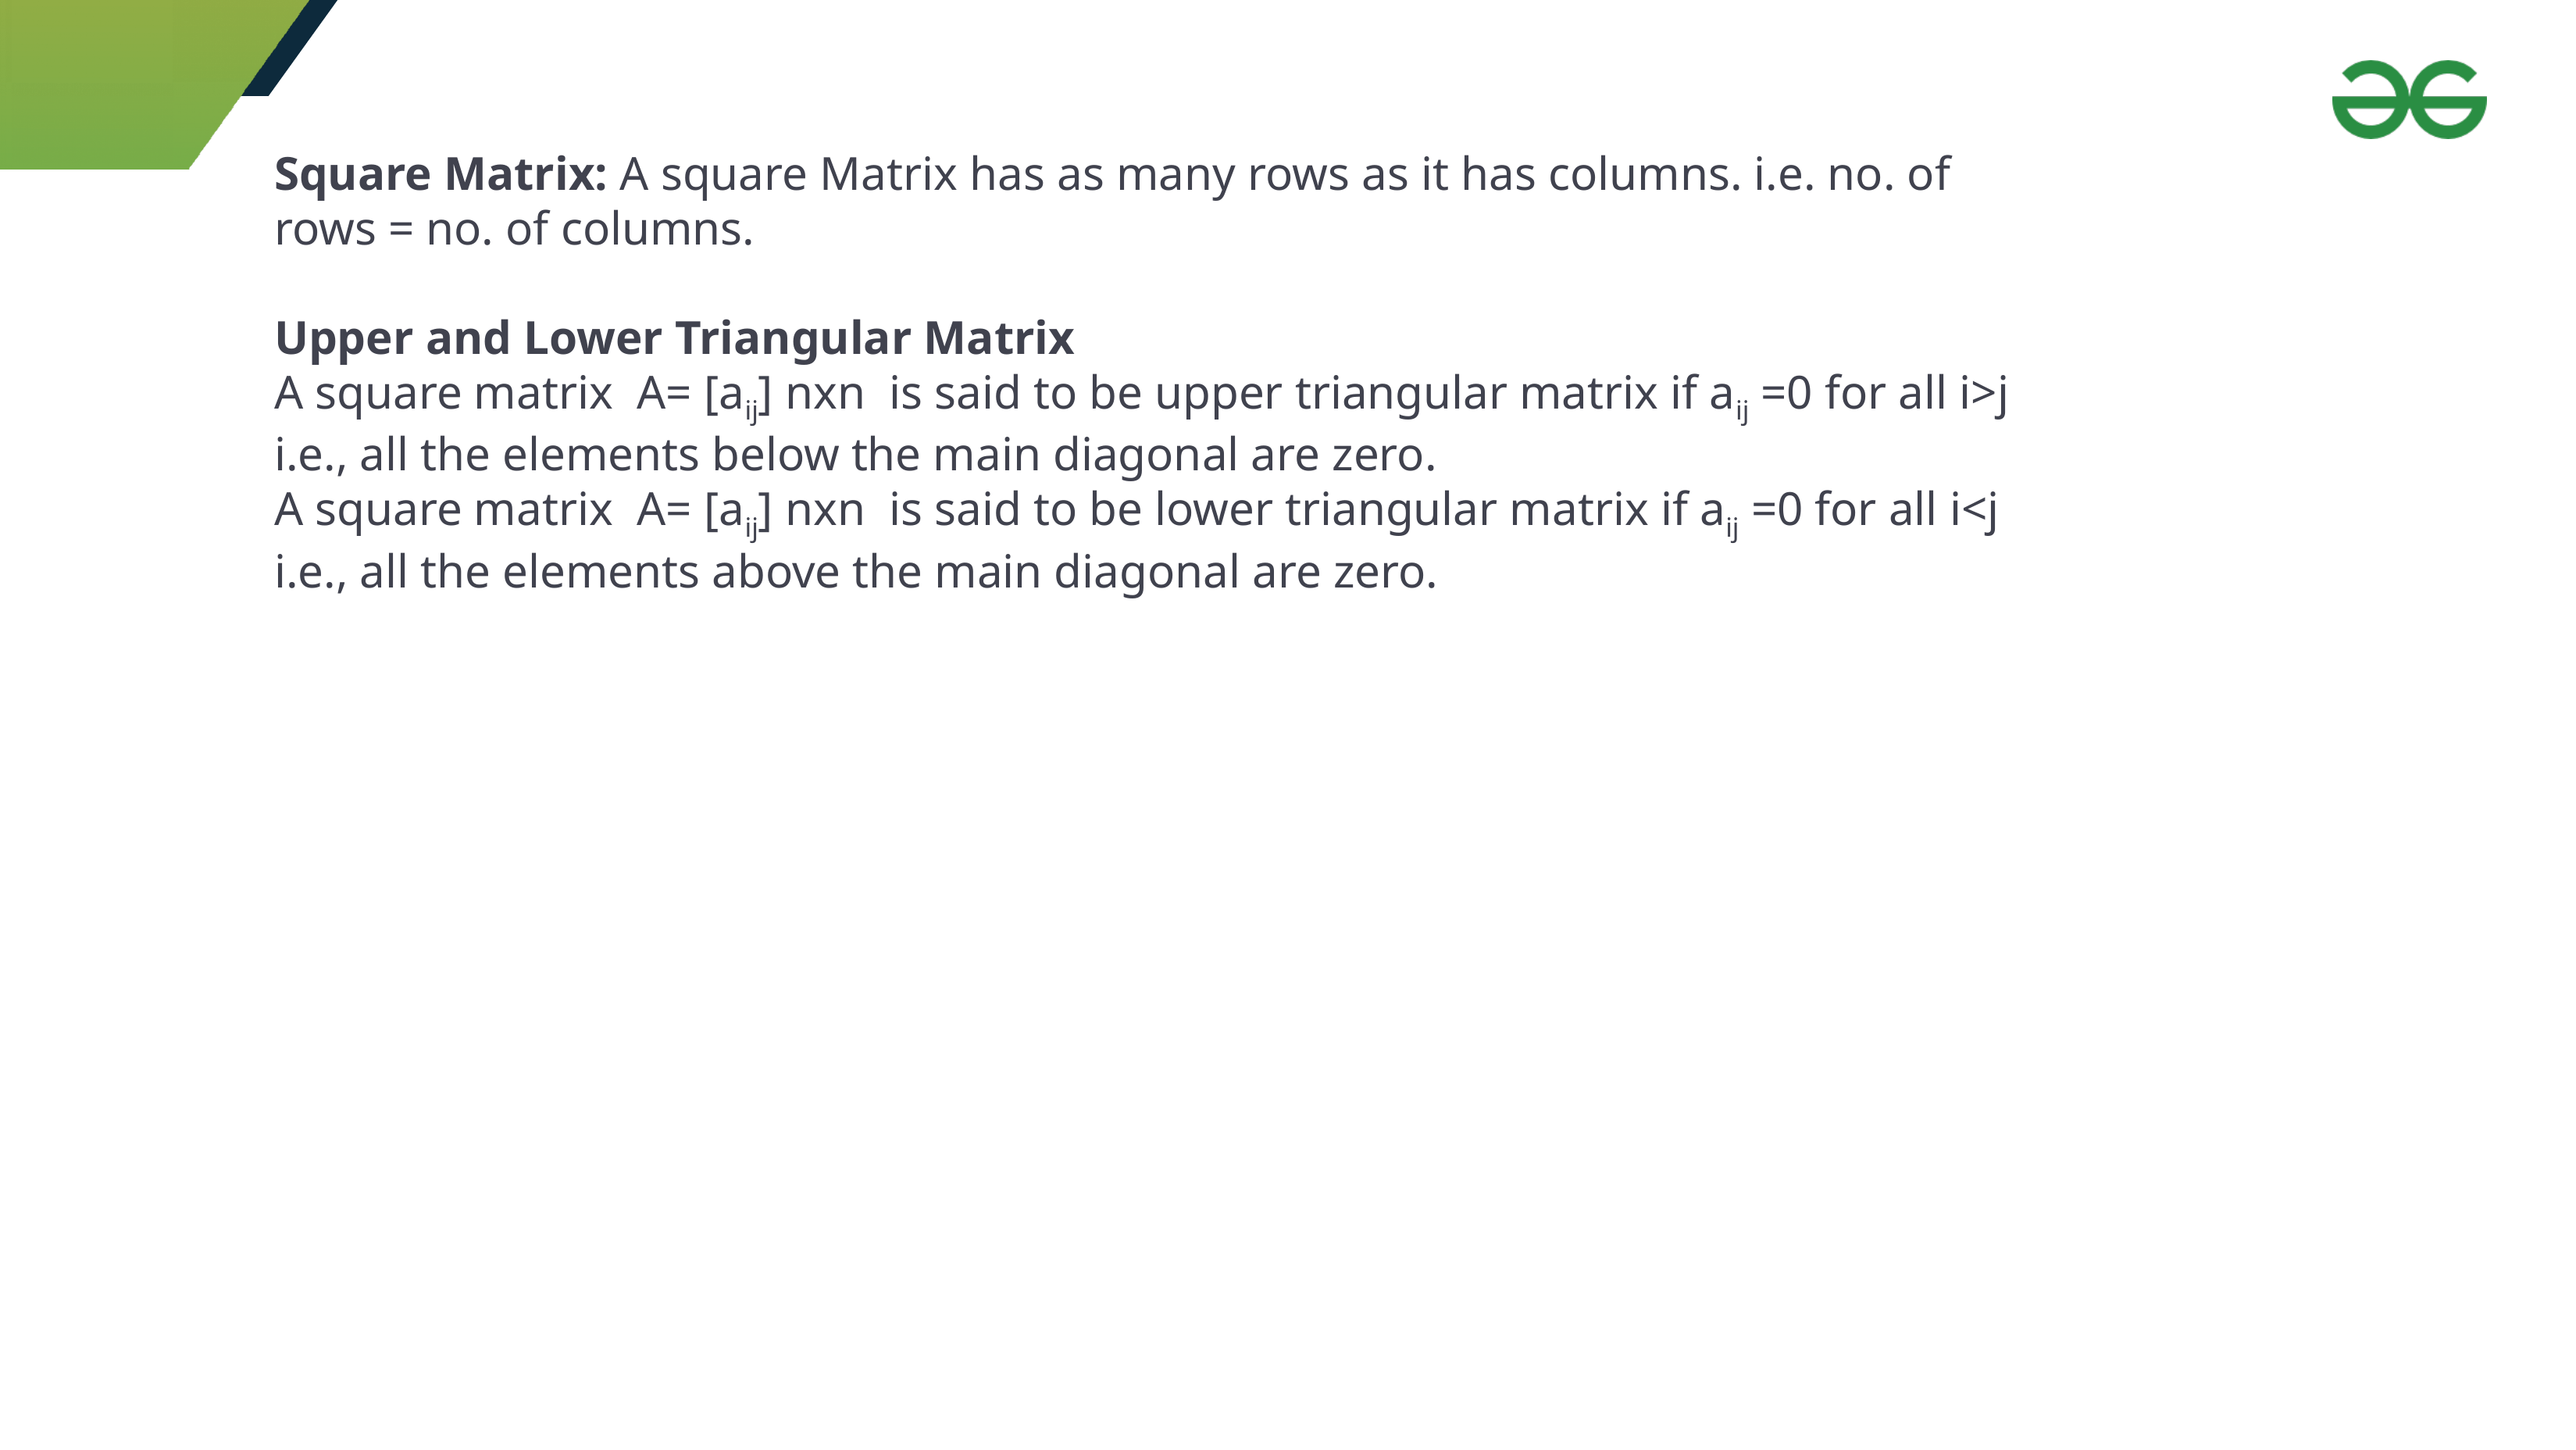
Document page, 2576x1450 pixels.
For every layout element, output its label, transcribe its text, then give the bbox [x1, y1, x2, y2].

picture [0, 0, 309, 170]
text_box Square Matrix: A square Matrix has as many rows as it has columns. i.e. no. of rows = no. of columns. Upper and Lower Triangular Matrix A square matrix A= [aij] nxn is said to be upper triangular matrix if aij =0 for all i>j i.e., all the elements below the main diagonal are zero. A square matrix A= [aij] nxn is said to be lower triangular matrix if aij =0 for all i<j i.e., all the elements above the main diagonal are zero. [262, 138, 2050, 658]
picture [2332, 60, 2487, 139]
